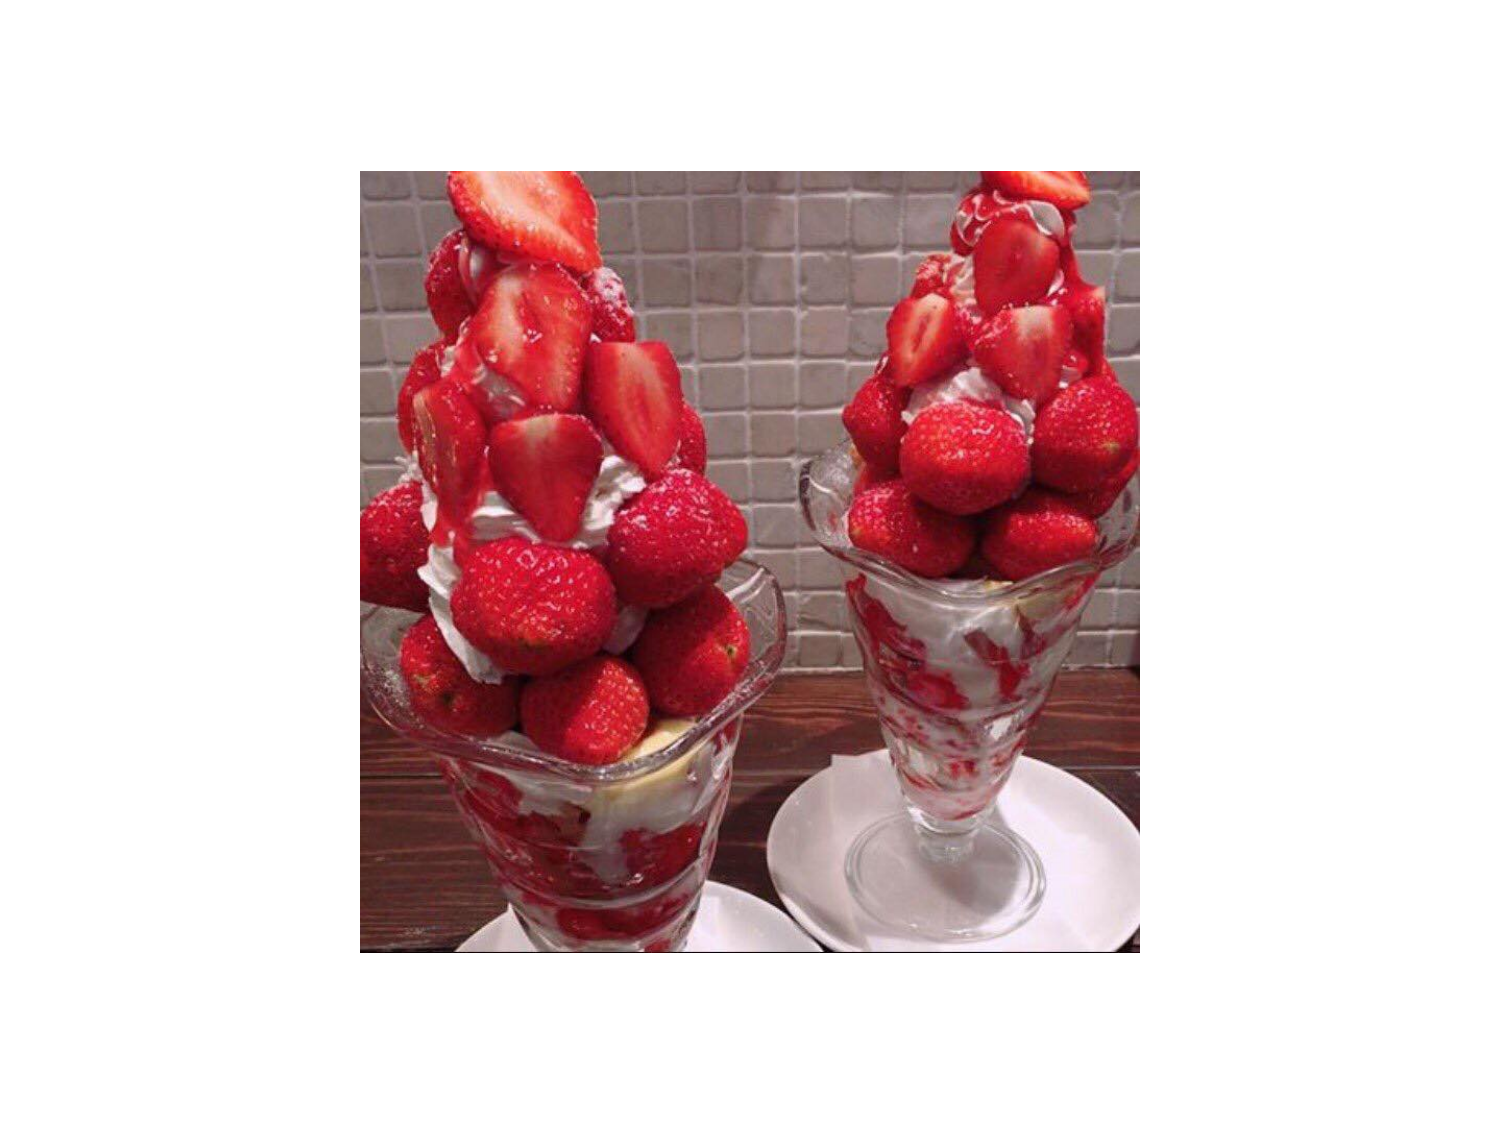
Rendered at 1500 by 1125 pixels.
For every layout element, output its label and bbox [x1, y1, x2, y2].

picture [360, 171, 1140, 954]
